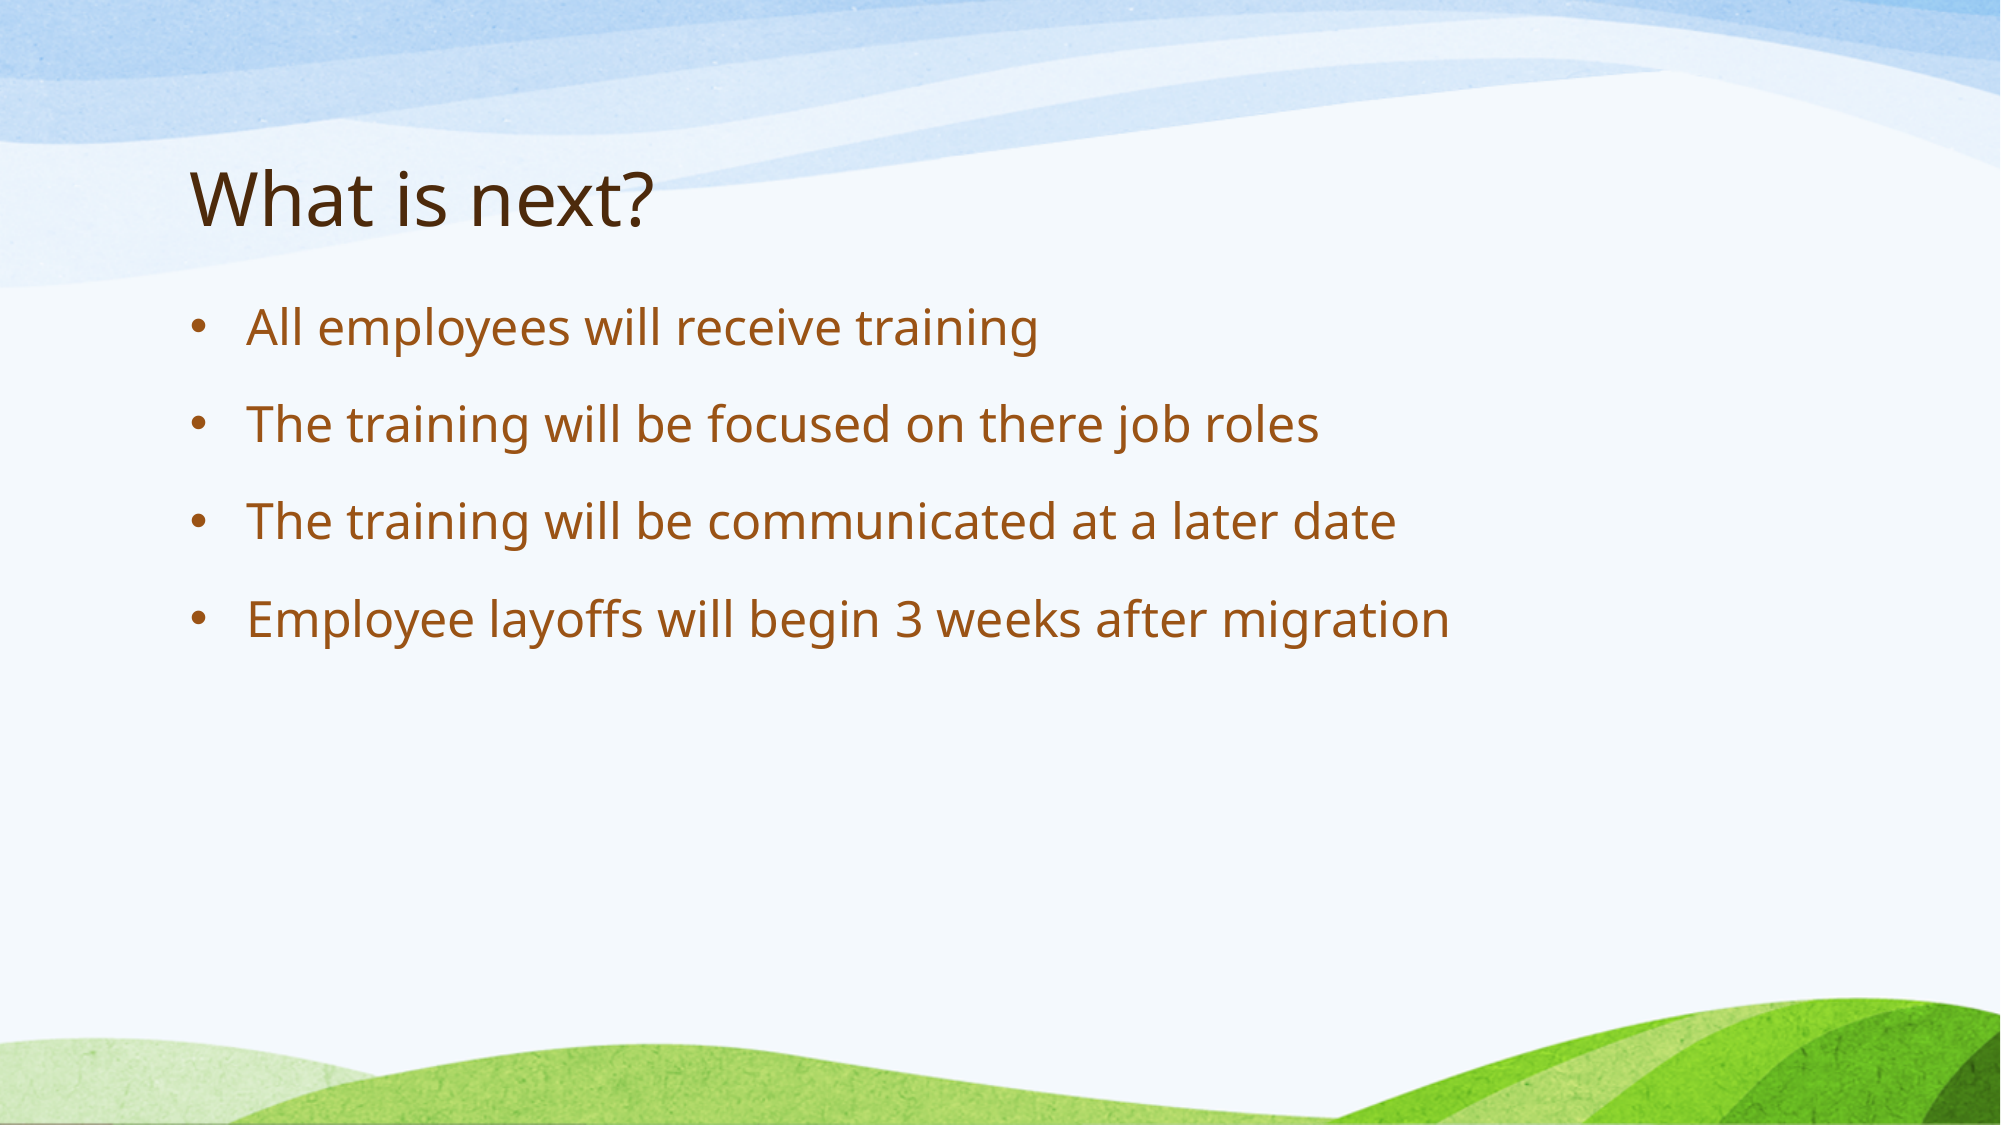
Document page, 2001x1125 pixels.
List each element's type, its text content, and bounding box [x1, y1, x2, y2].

picture [0, 0, 2001, 1125]
list All employees will receive training The training will be focused on there job roles The training will be communicated at a later date Employee layoffs will begin 3 weeks after migration [174, 287, 1825, 982]
title What is next? [174, 50, 1825, 250]
